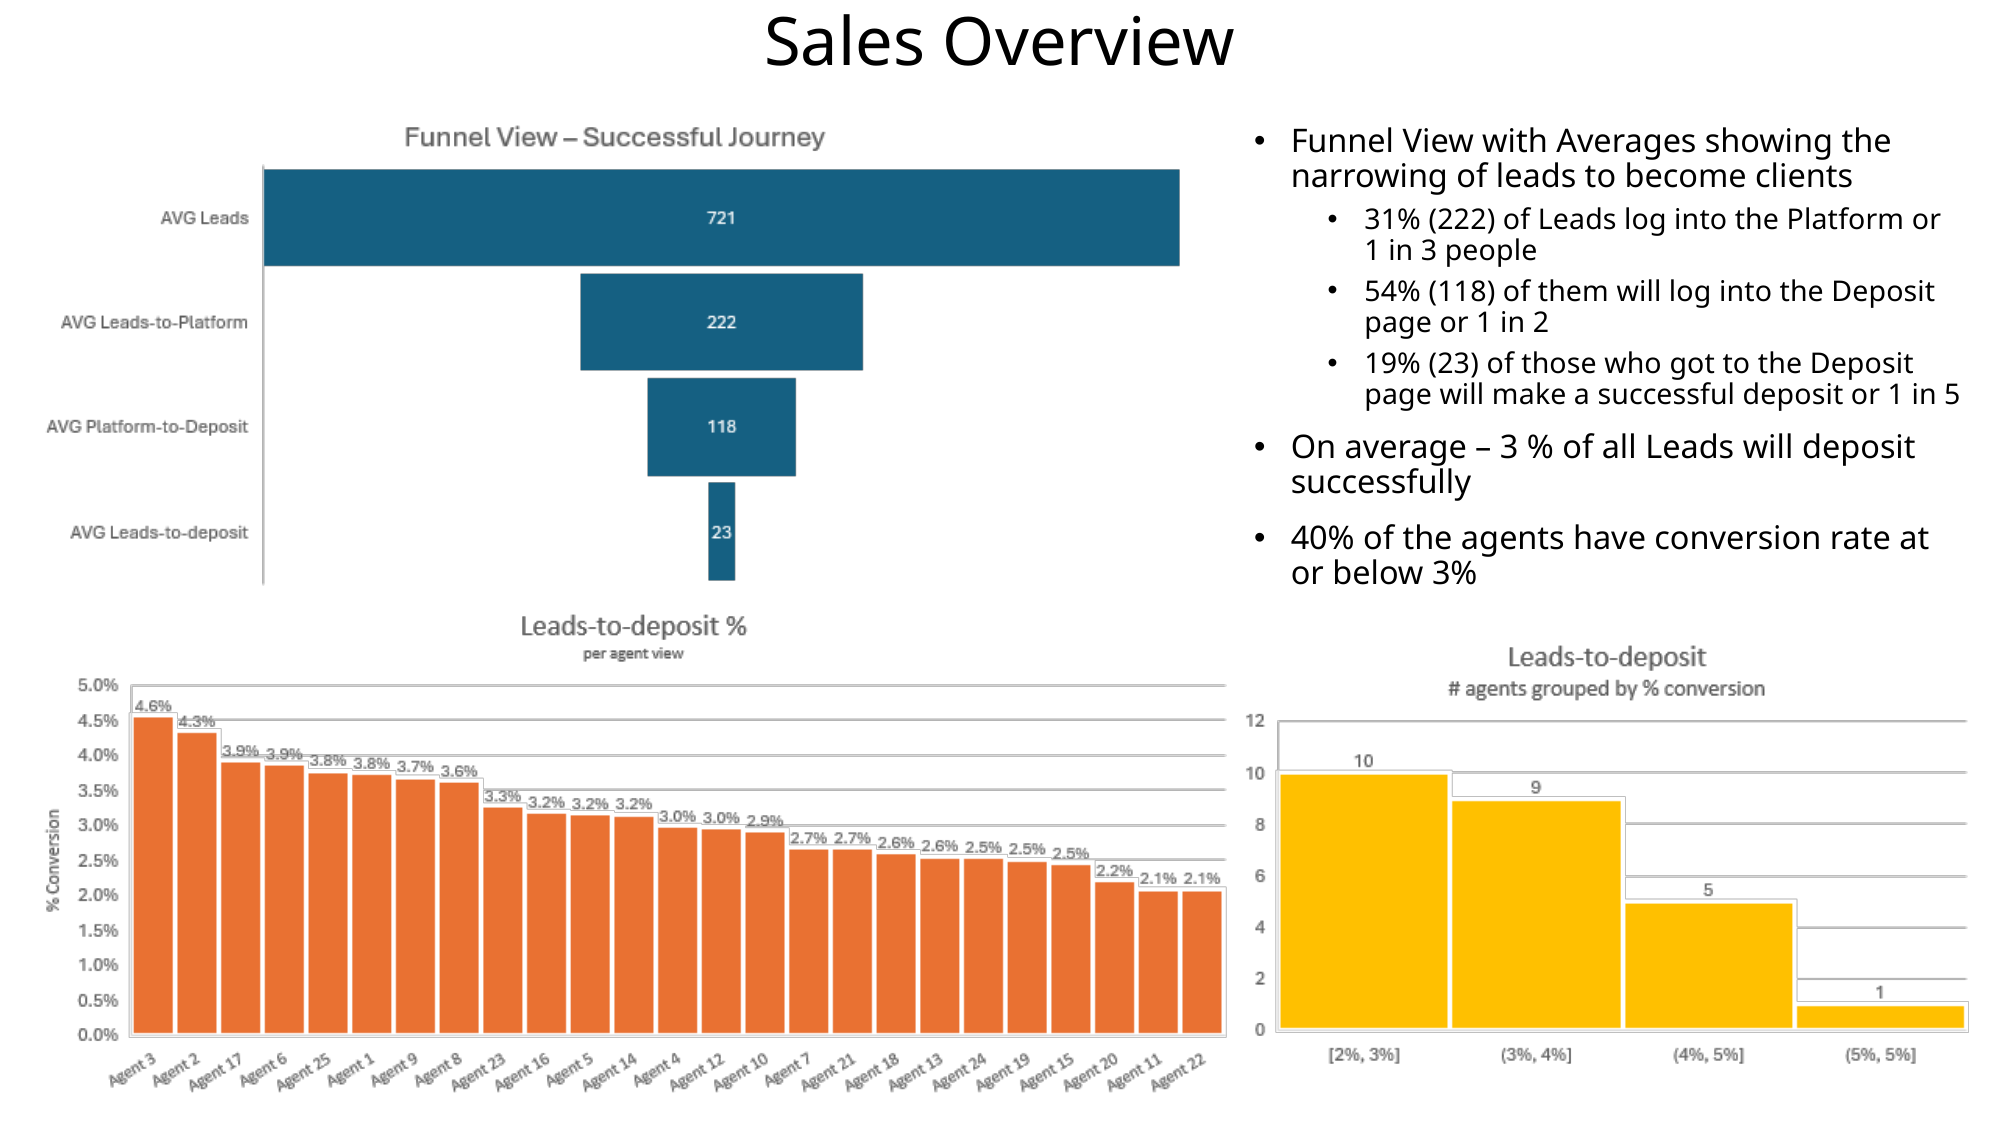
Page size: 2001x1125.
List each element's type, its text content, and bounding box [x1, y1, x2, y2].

title Sales Overview [721, 0, 1279, 89]
picture [17, 109, 1983, 1111]
list Funnel View with Averages showing the narrowing of leads to become clients 31% (222) of Leads log into the Platform or 1 in 3 people 54% (118) of them will log into the Deposit page or 1 in 2 19% (23) of those who got to the Deposit page will make a successful deposit or 1 in 5 On average – 3 % of all Leads will deposit successfully 40% of the agents have conversion rate at or below 3% [1239, 116, 1978, 629]
